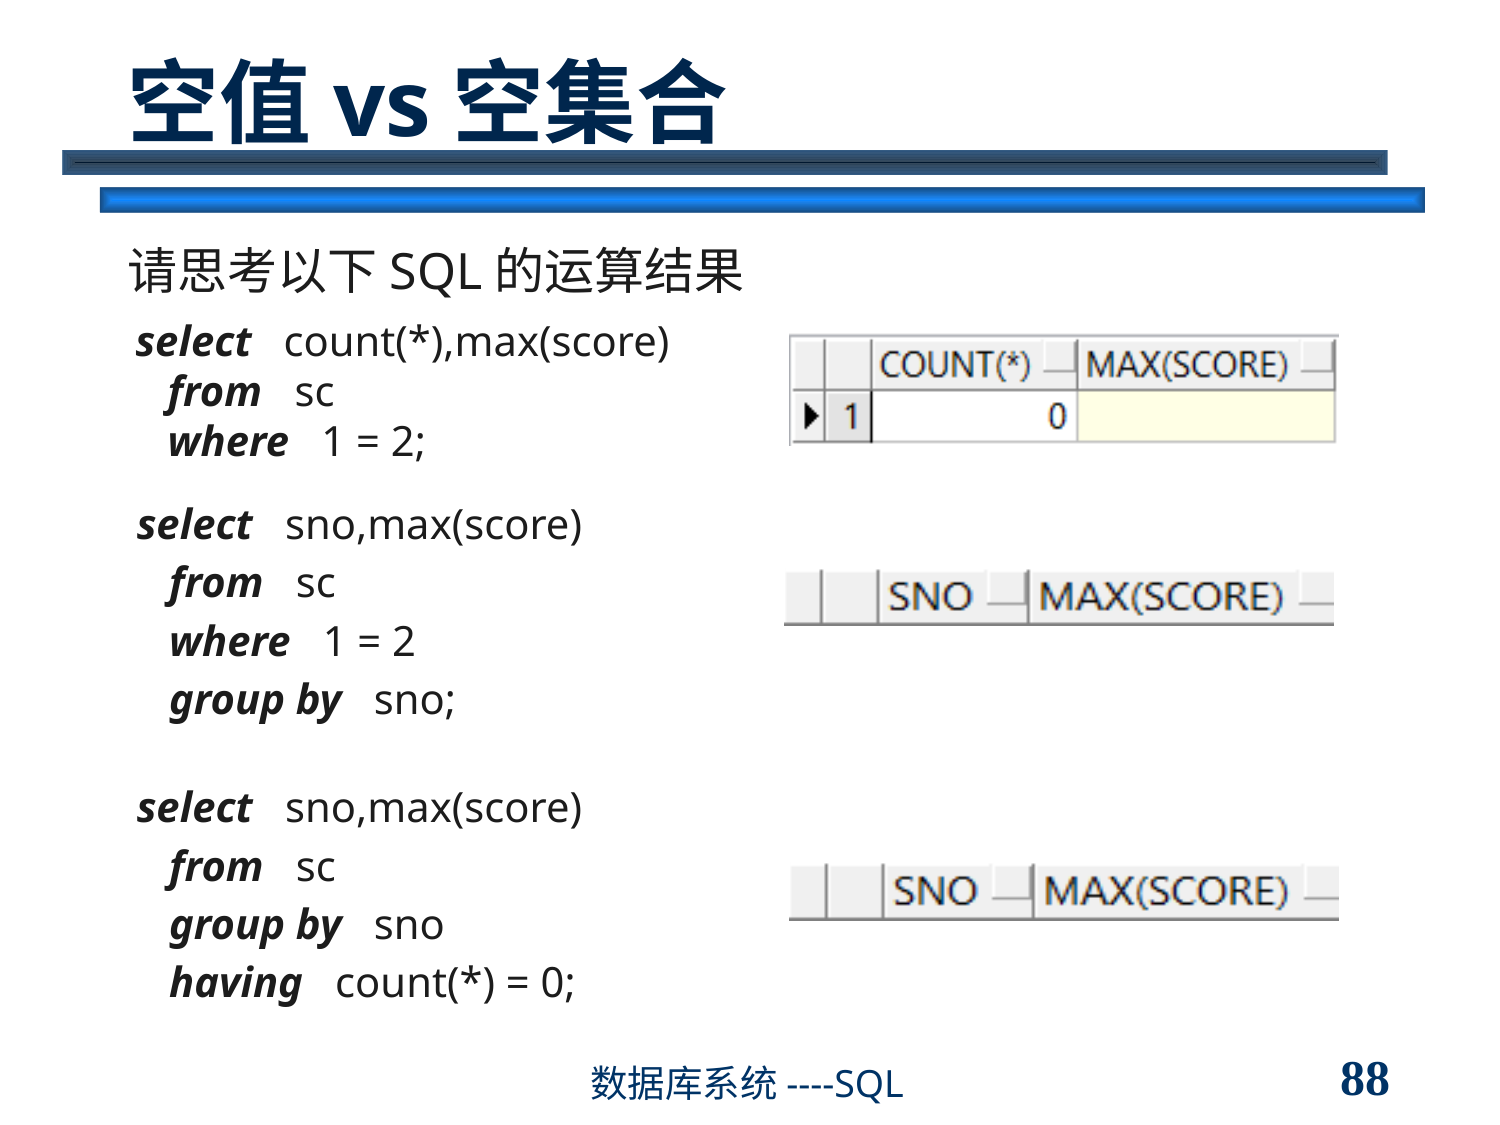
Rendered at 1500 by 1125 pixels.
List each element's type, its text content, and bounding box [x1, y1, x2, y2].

picture [783, 568, 1334, 626]
title 空值vs空集合 [112, 24, 1388, 163]
text_box 请思考以下SQL的运算结果 [112, 231, 760, 307]
picture [788, 862, 1339, 921]
text_box select sno,max(score) from sc group by sno having count(*) = 0; [100, 773, 737, 1011]
footer 数据库系统----SQL [574, 1062, 1188, 1113]
text_box select count(*),max(score) from sc where 1 = 2; [120, 307, 703, 473]
picture [789, 333, 1339, 446]
text_box select sno,max(score) from sc where 1 = 2 group by sno; [100, 490, 725, 727]
slide_number 88 [1324, 1049, 1489, 1101]
